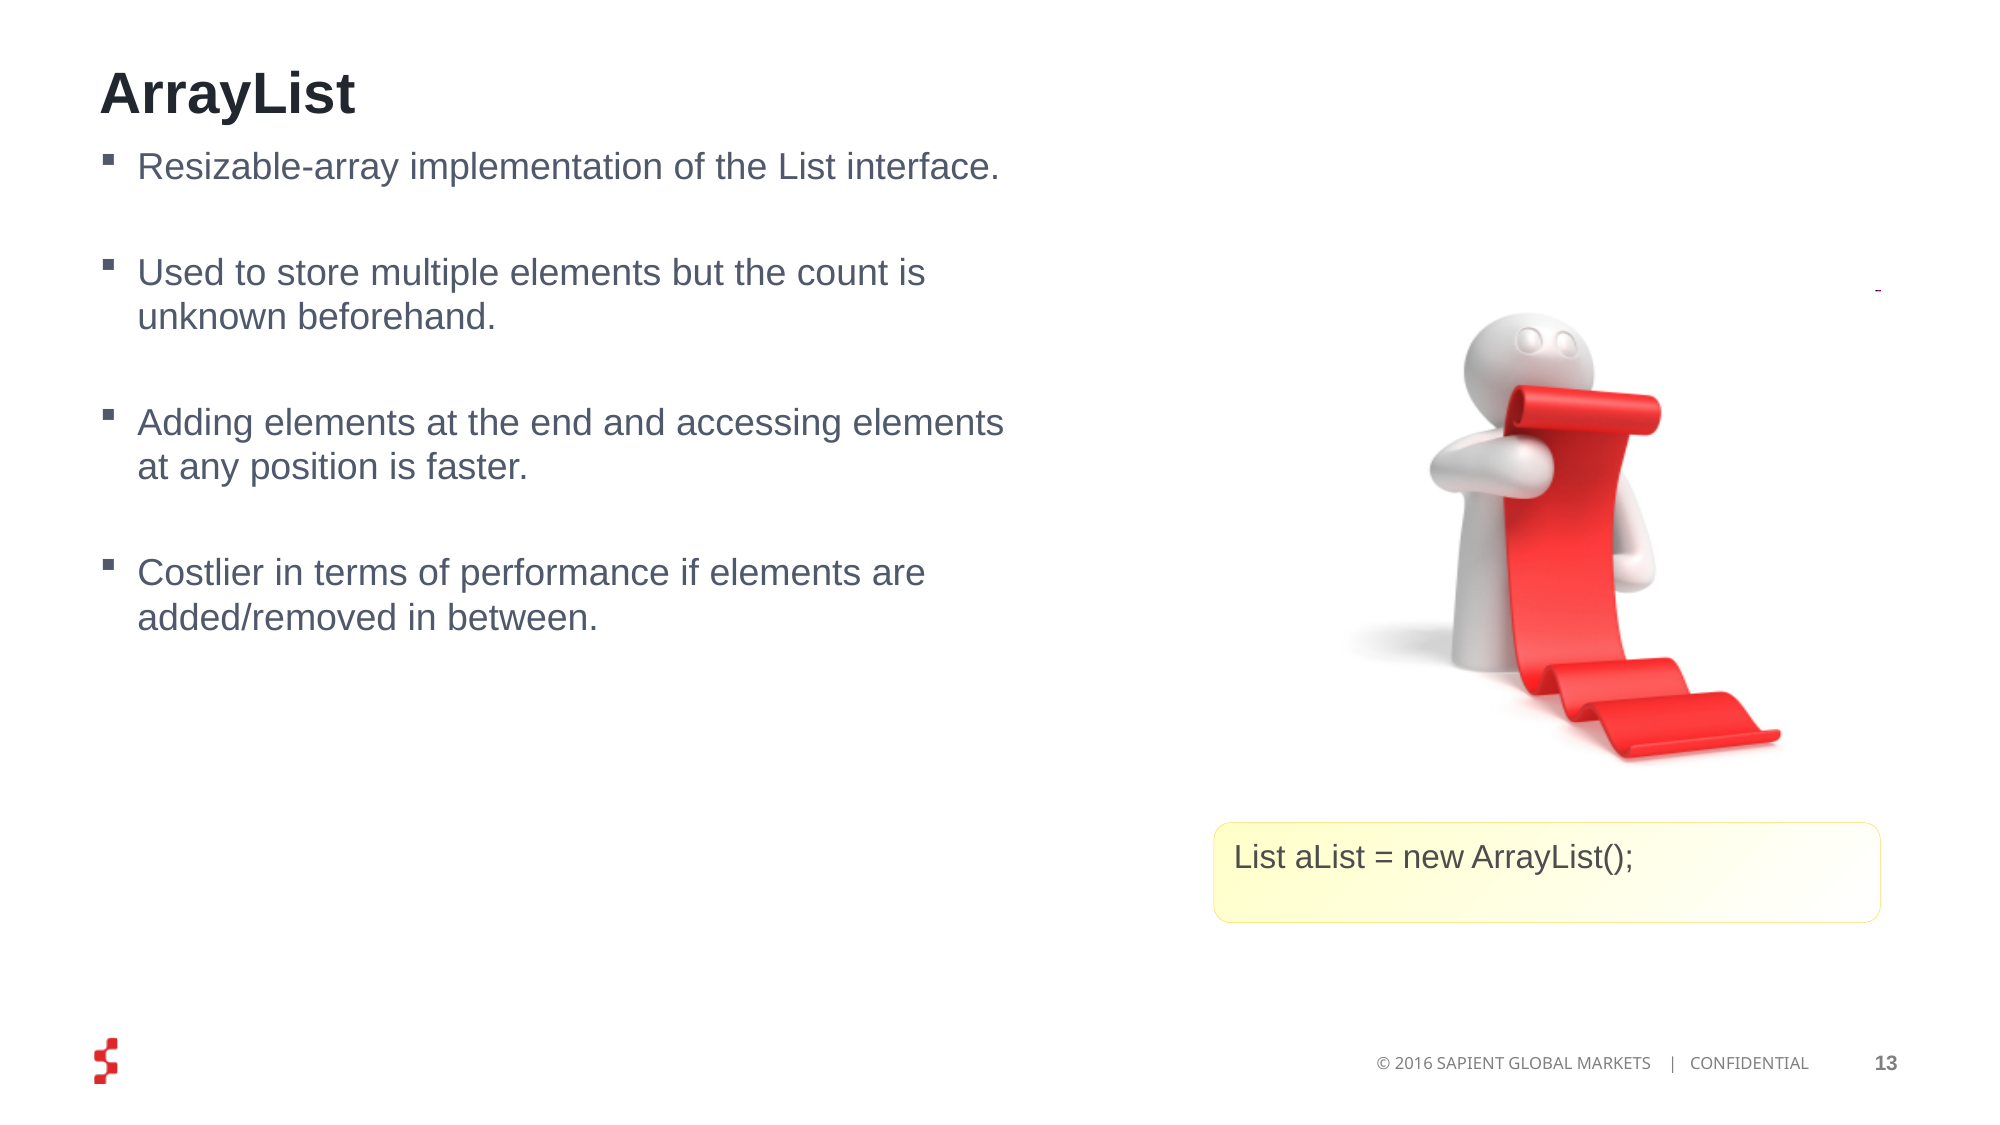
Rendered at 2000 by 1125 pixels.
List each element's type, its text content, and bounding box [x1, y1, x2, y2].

title ArrayList [99, 47, 1900, 121]
list Resizable-array implementation of the List interface. Used to store multiple elements but the count is unknown beforehand. Adding elements at the end and accessing elements at any position is faster. Costlier in terms of performance if elements are added/removed in between. [99, 142, 1008, 977]
text_box List aList = new ArrayList(); [1213, 822, 1881, 923]
picture [1290, 290, 1881, 782]
